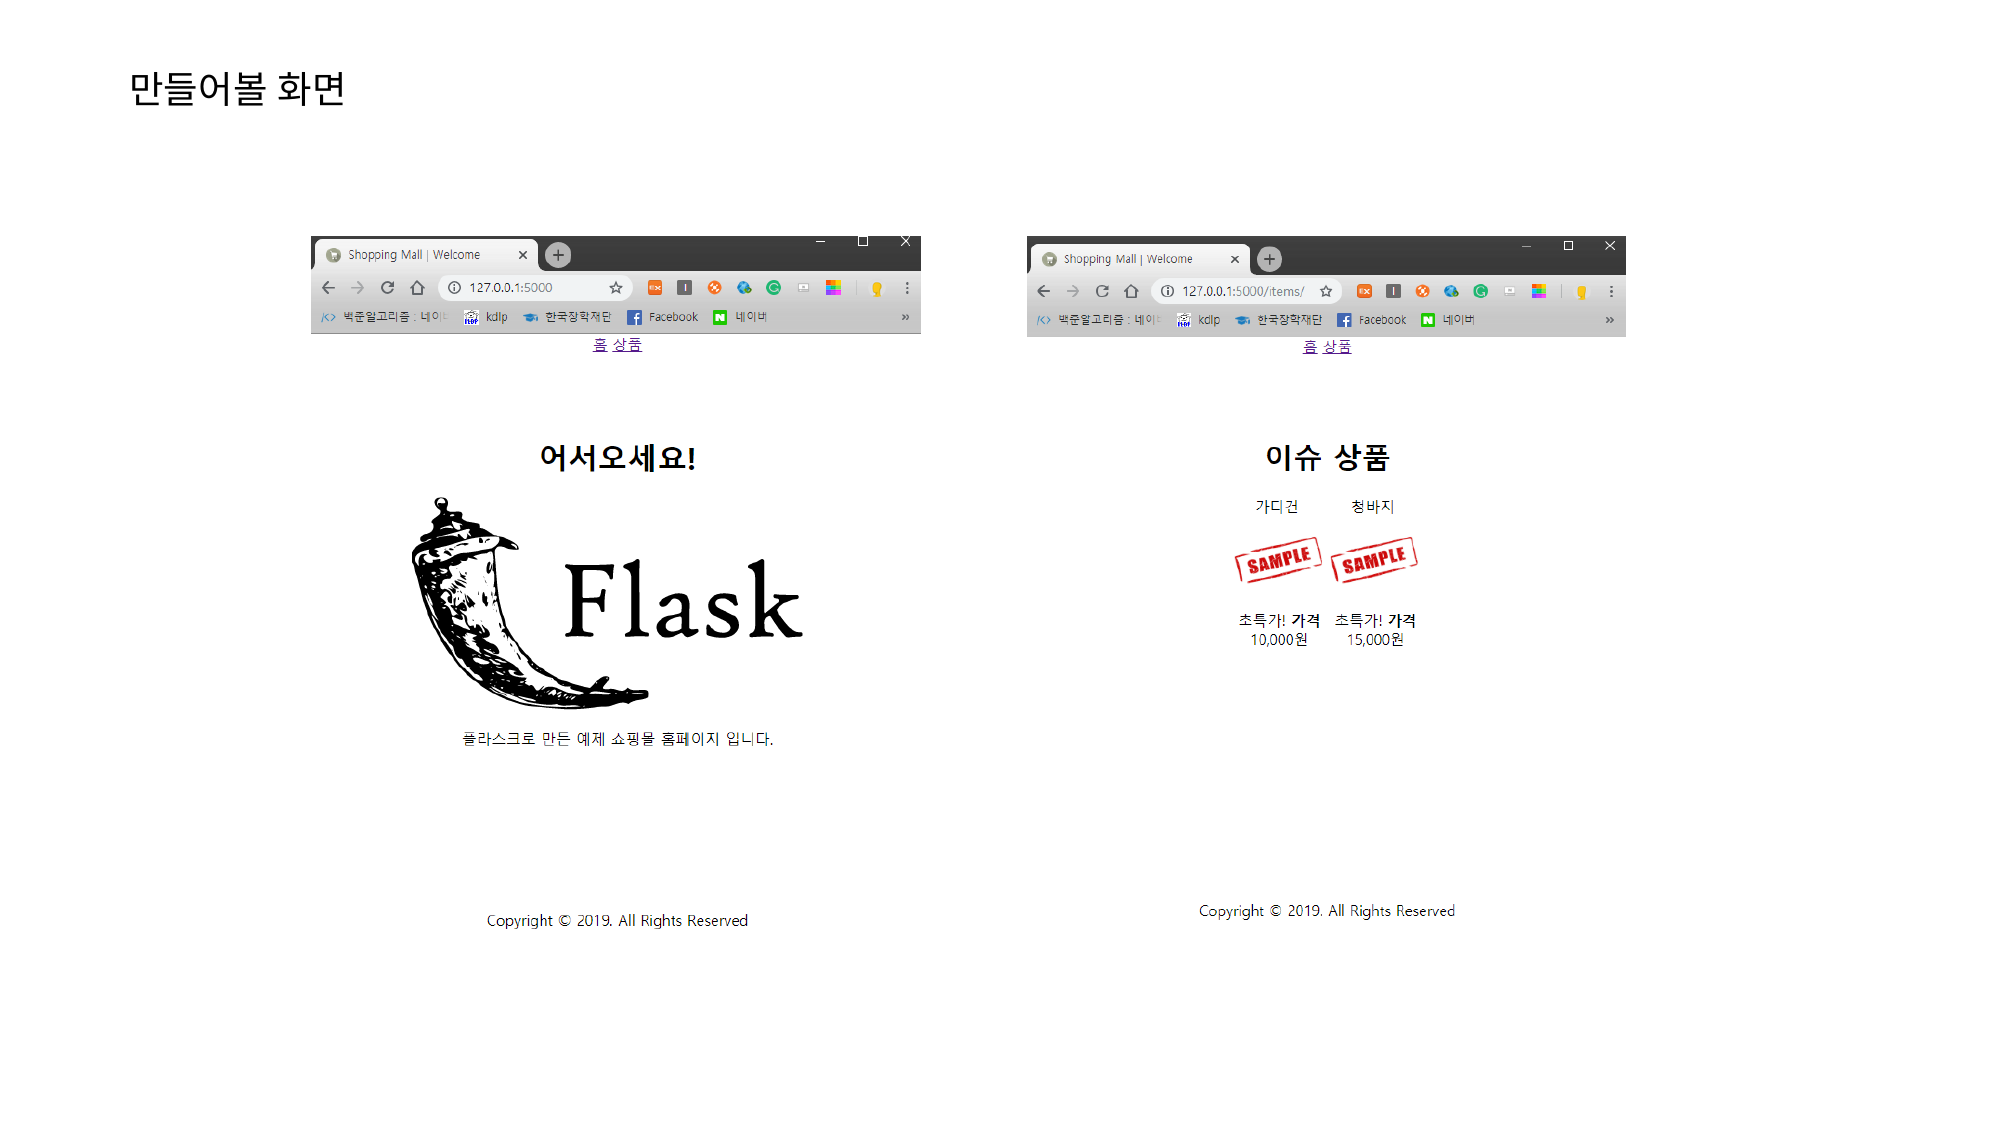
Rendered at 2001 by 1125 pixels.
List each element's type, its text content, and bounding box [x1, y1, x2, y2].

picture [311, 236, 921, 942]
text_box 만들어볼 화면 [114, 58, 362, 119]
picture [1027, 236, 1626, 941]
